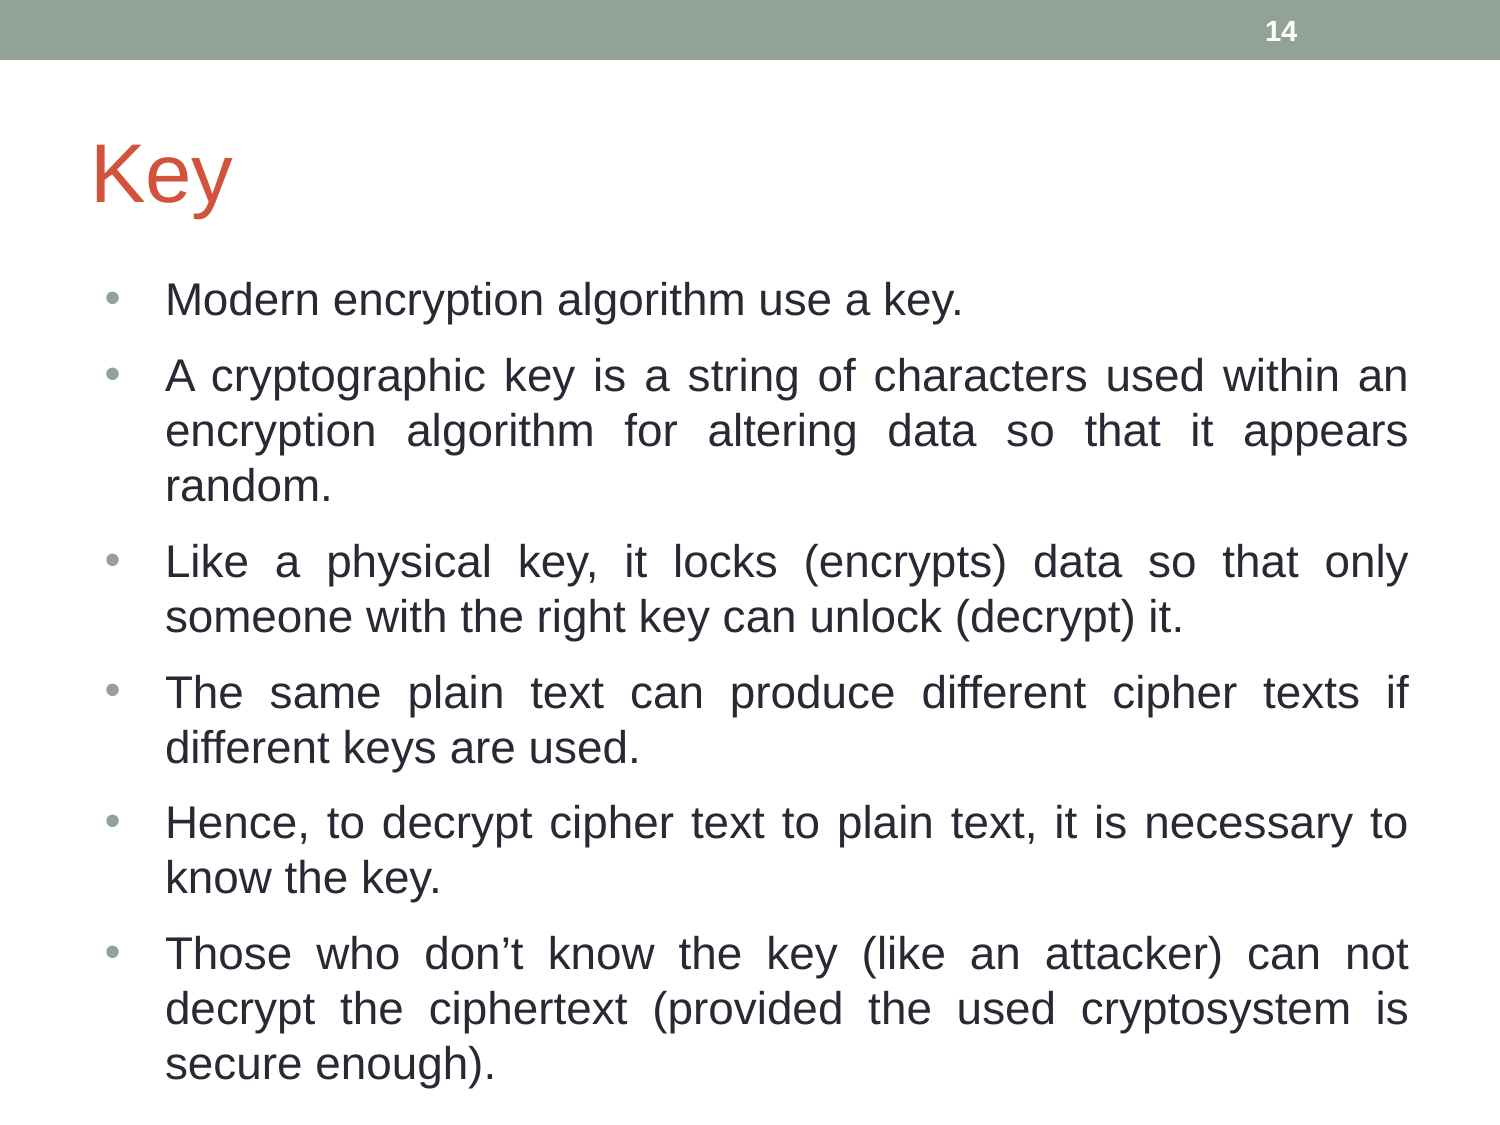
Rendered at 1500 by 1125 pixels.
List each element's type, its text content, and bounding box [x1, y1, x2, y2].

slide_number 14 [1250, 3, 1425, 57]
title Key [75, 87, 1425, 250]
list Modern encryption algorithm use a key. A cryptographic key is a string of characters used within an encryption algorithm for altering data so that it appears random. Like a physical key, it locks (encrypts) data so that only someone with the right key can unlock (decrypt) it. The same plain text can produce different cipher texts if different keys are used. Hence, to decrypt cipher text to plain text, it is necessary to know the key. Those who don’t know the key (like an attacker) can not decrypt the ciphertext (provided the used cryptosystem is secure enough). [75, 262, 1425, 1063]
